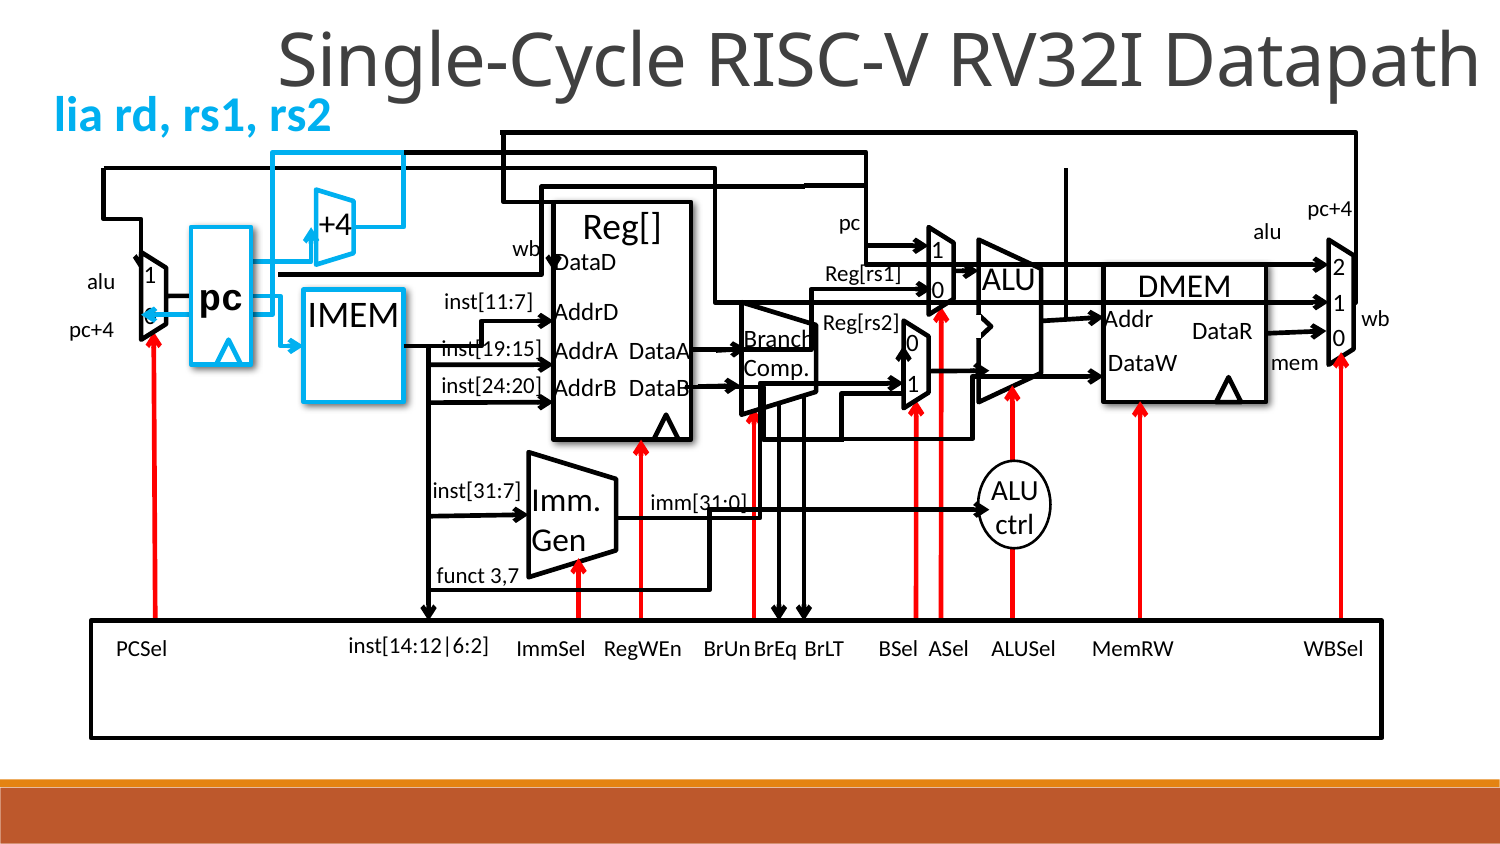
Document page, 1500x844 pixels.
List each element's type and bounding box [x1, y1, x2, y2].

text_box [1361, 303, 1390, 332]
title [262, 13, 1500, 109]
text_box [69, 314, 115, 342]
text_box [39, 74, 379, 150]
text_box [70, 132, 1383, 739]
